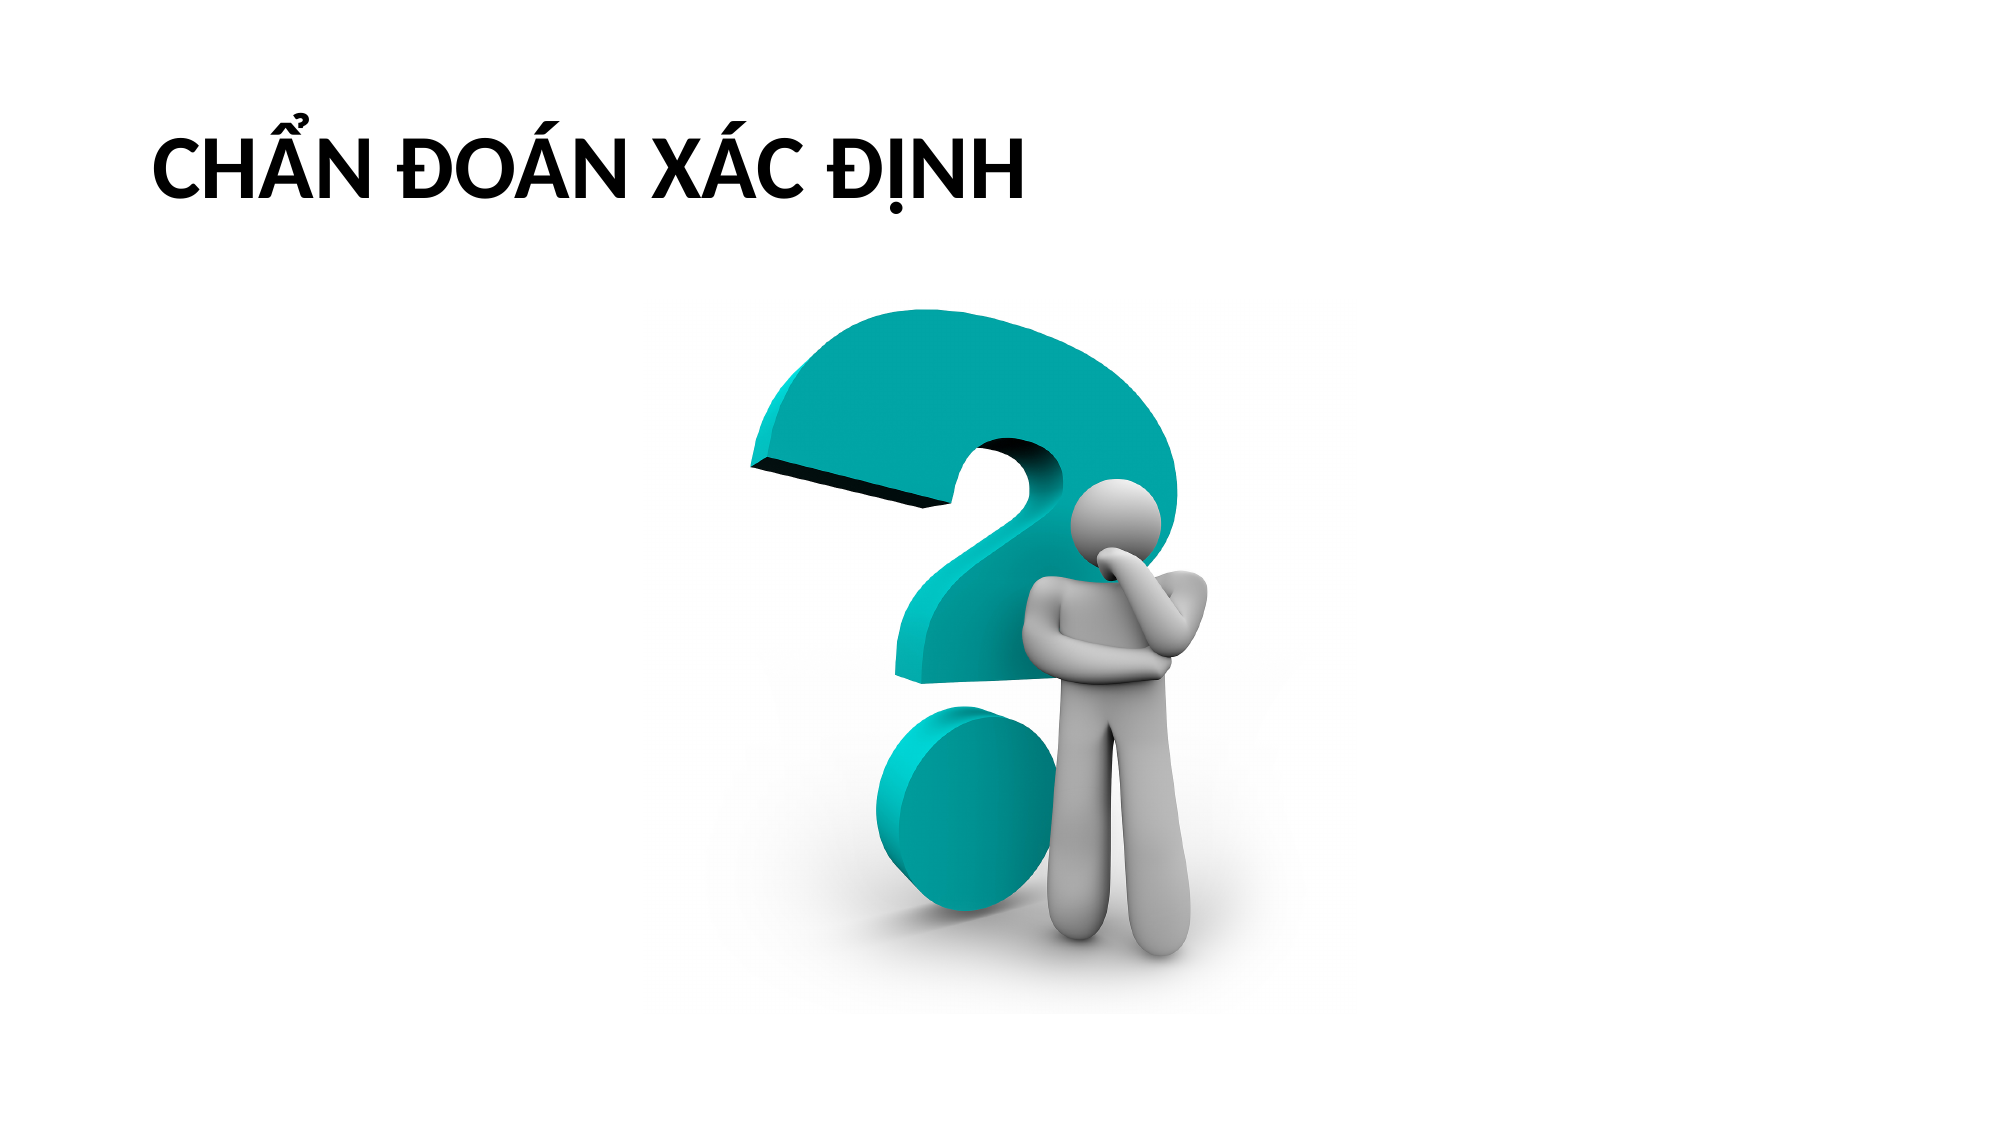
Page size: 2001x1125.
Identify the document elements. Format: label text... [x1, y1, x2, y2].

title CHẨN ĐOÁN XÁC ĐỊNH [137, 59, 1863, 278]
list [642, 299, 1358, 1014]
